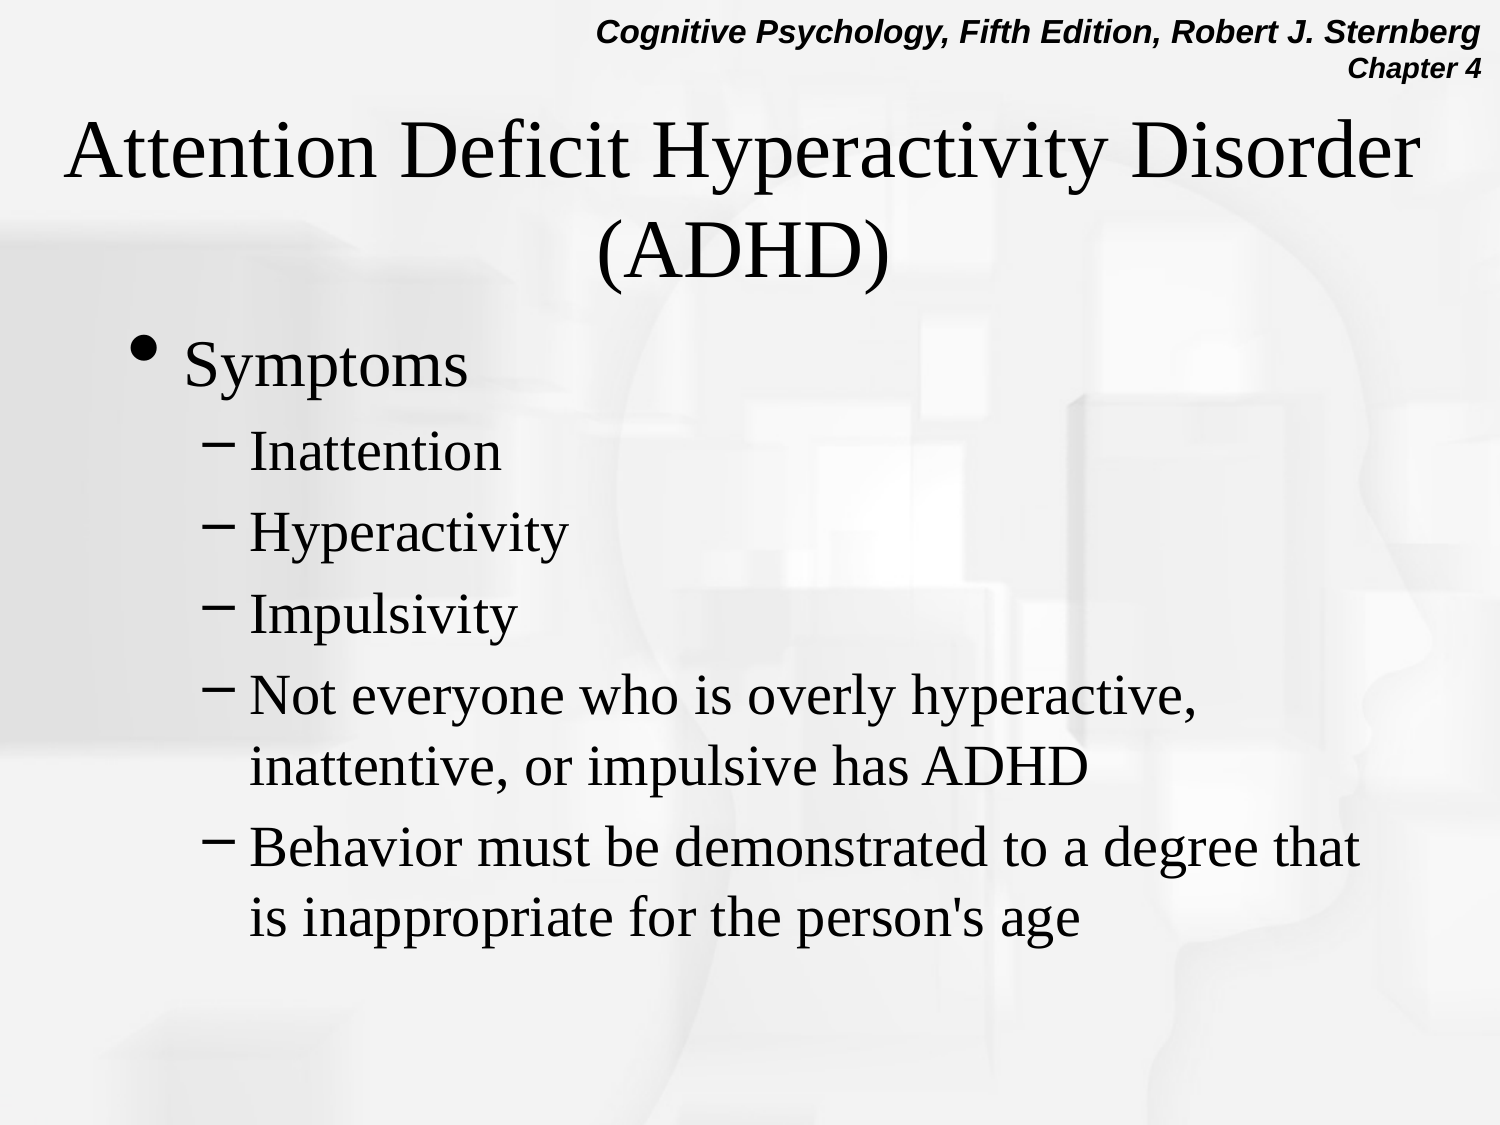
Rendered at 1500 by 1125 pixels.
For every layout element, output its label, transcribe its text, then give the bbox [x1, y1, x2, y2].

picture [0, 0, 1500, 1125]
list Symptoms Inattention Hyperactivity Impulsivity Not everyone who is overly hyperactive, inattentive, or impulsive has ADHD Behavior must be demonstrated to a degree that is inappropriate for the person's age [112, 312, 1388, 1013]
title Attention Deficit Hyperactivity Disorder (ADHD) [37, 137, 1450, 250]
